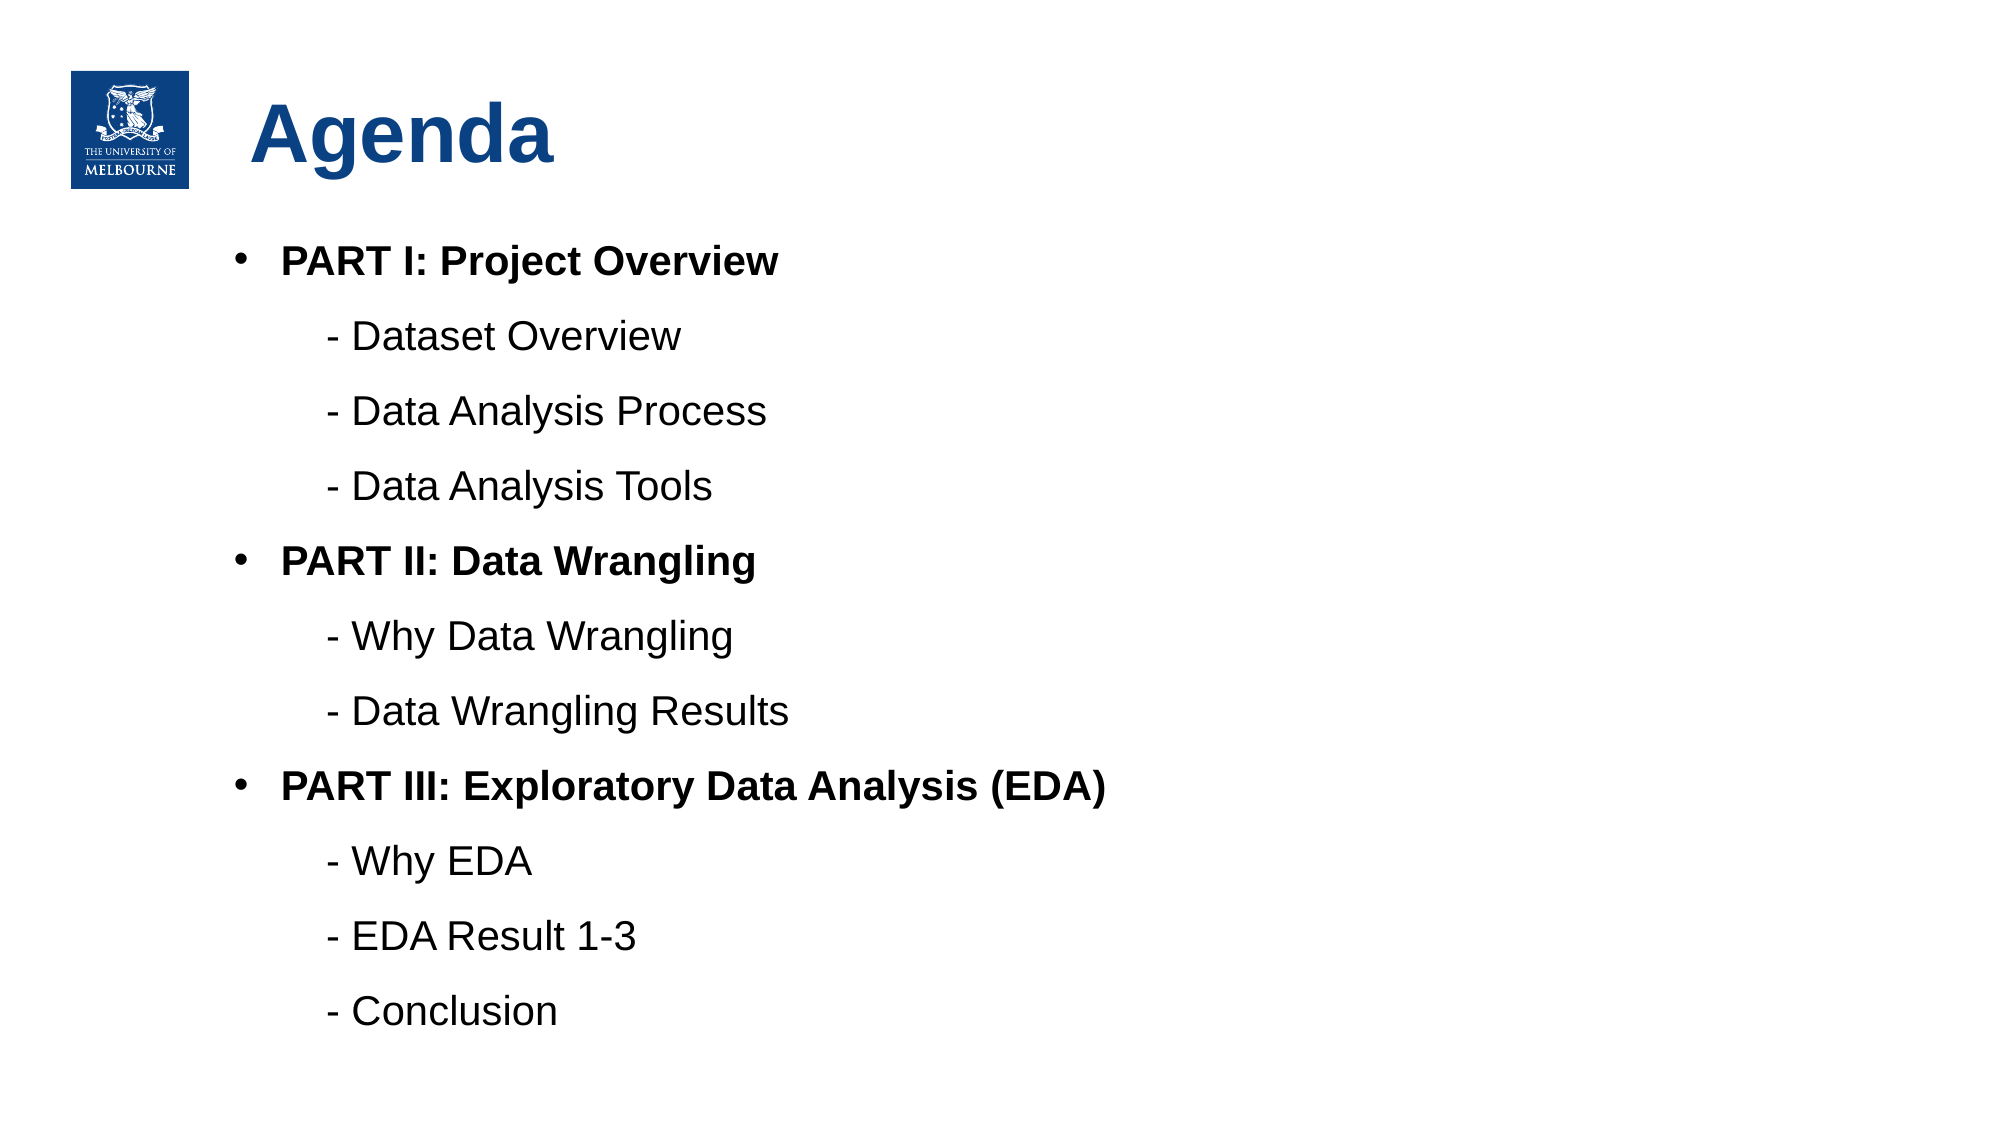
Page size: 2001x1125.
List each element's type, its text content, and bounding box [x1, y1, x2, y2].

text_box PART I: Project Overview - Dataset Overview - Data Analysis Process - Data Analysis Tools PART II: Data Wrangling - Why Data Wrangling - Data Wrangling Results PART III: Exploratory Data Analysis (EDA) - Why EDA - EDA Result 1-3 - Conclusion [219, 226, 1344, 1117]
title Agenda [234, 83, 970, 188]
